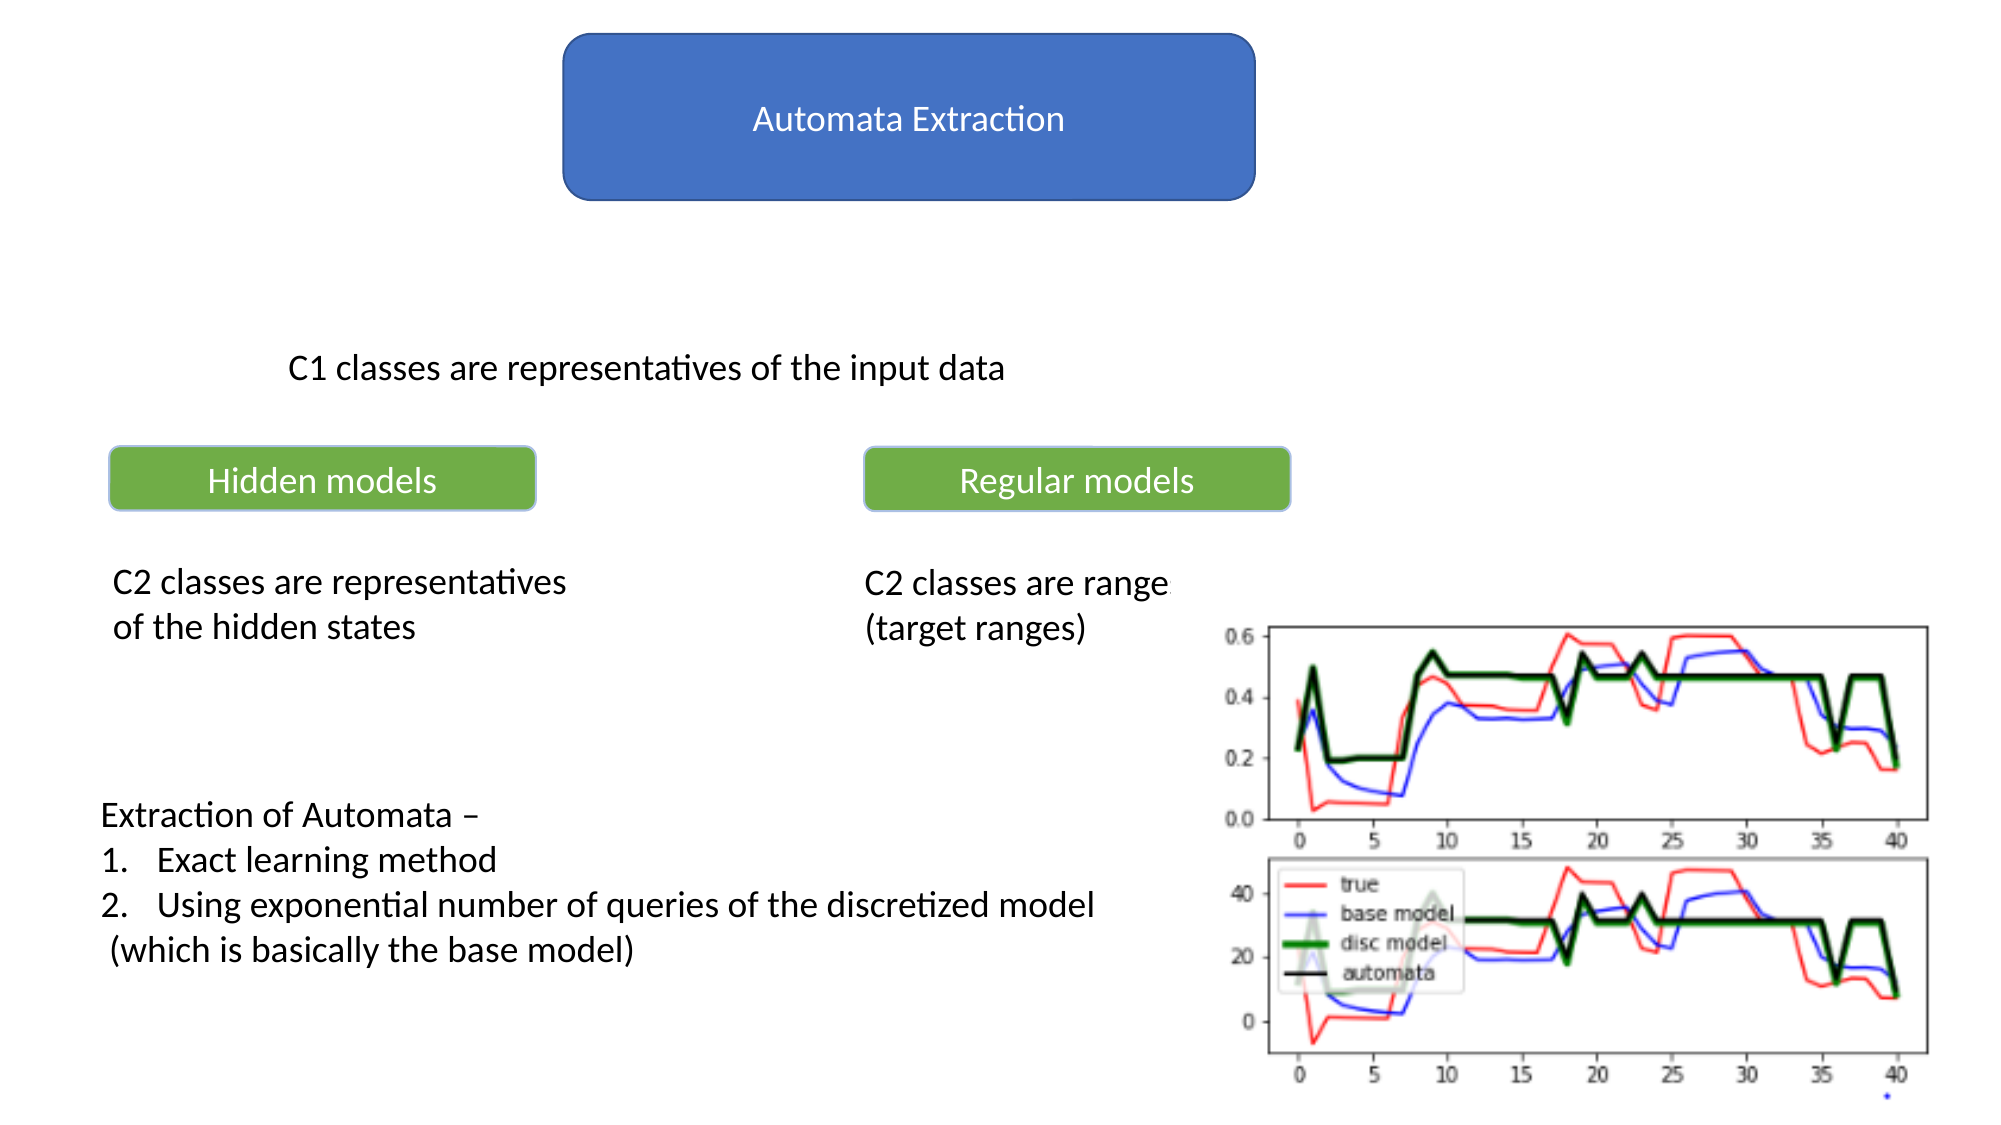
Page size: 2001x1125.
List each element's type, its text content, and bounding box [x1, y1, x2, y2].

text_box C1 classes are representatives of the input data [273, 335, 1084, 396]
text_box C2 classes are representatives of the hidden states [98, 550, 585, 655]
text_box Regular models [863, 445, 1292, 513]
text_box Automata Extraction [562, 32, 1256, 202]
text_box C2 classes are ranges of y (target ranges) [849, 550, 1305, 656]
text_box Hidden models [108, 445, 537, 512]
picture [1171, 567, 1984, 1112]
text_box Extraction of Automata – Exact learning method Using exponential number of queries of the discretized model (which is basically the base model) [85, 782, 1139, 978]
